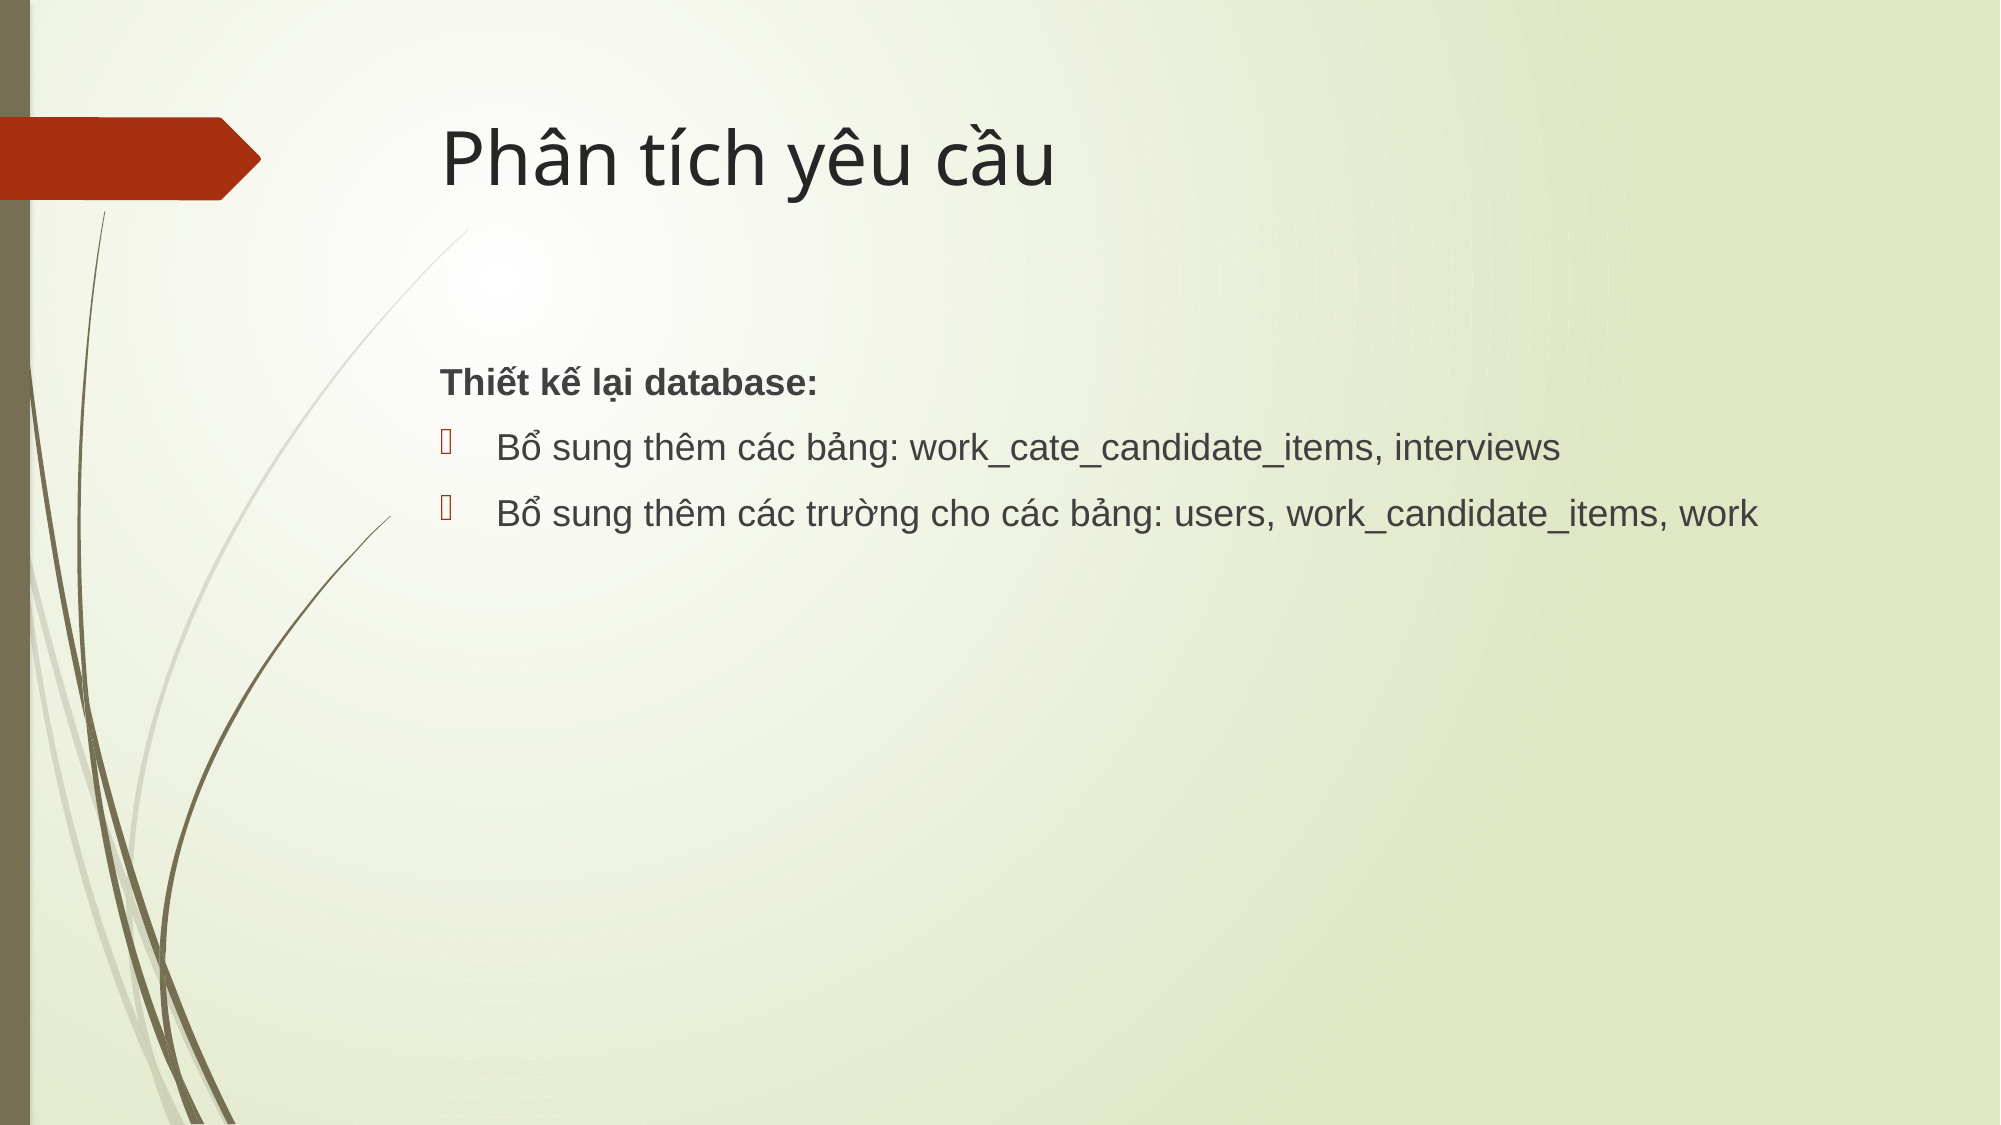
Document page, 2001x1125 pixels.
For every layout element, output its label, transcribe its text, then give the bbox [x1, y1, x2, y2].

list Thiết kế lại database: Bổ sung thêm các bảng: work_cate_candidate_items, interviews Bổ sung thêm các trường cho các bảng: users, work_candidate_items, work [424, 350, 1888, 970]
title Phân tích yêu cầu [425, 102, 1888, 313]
